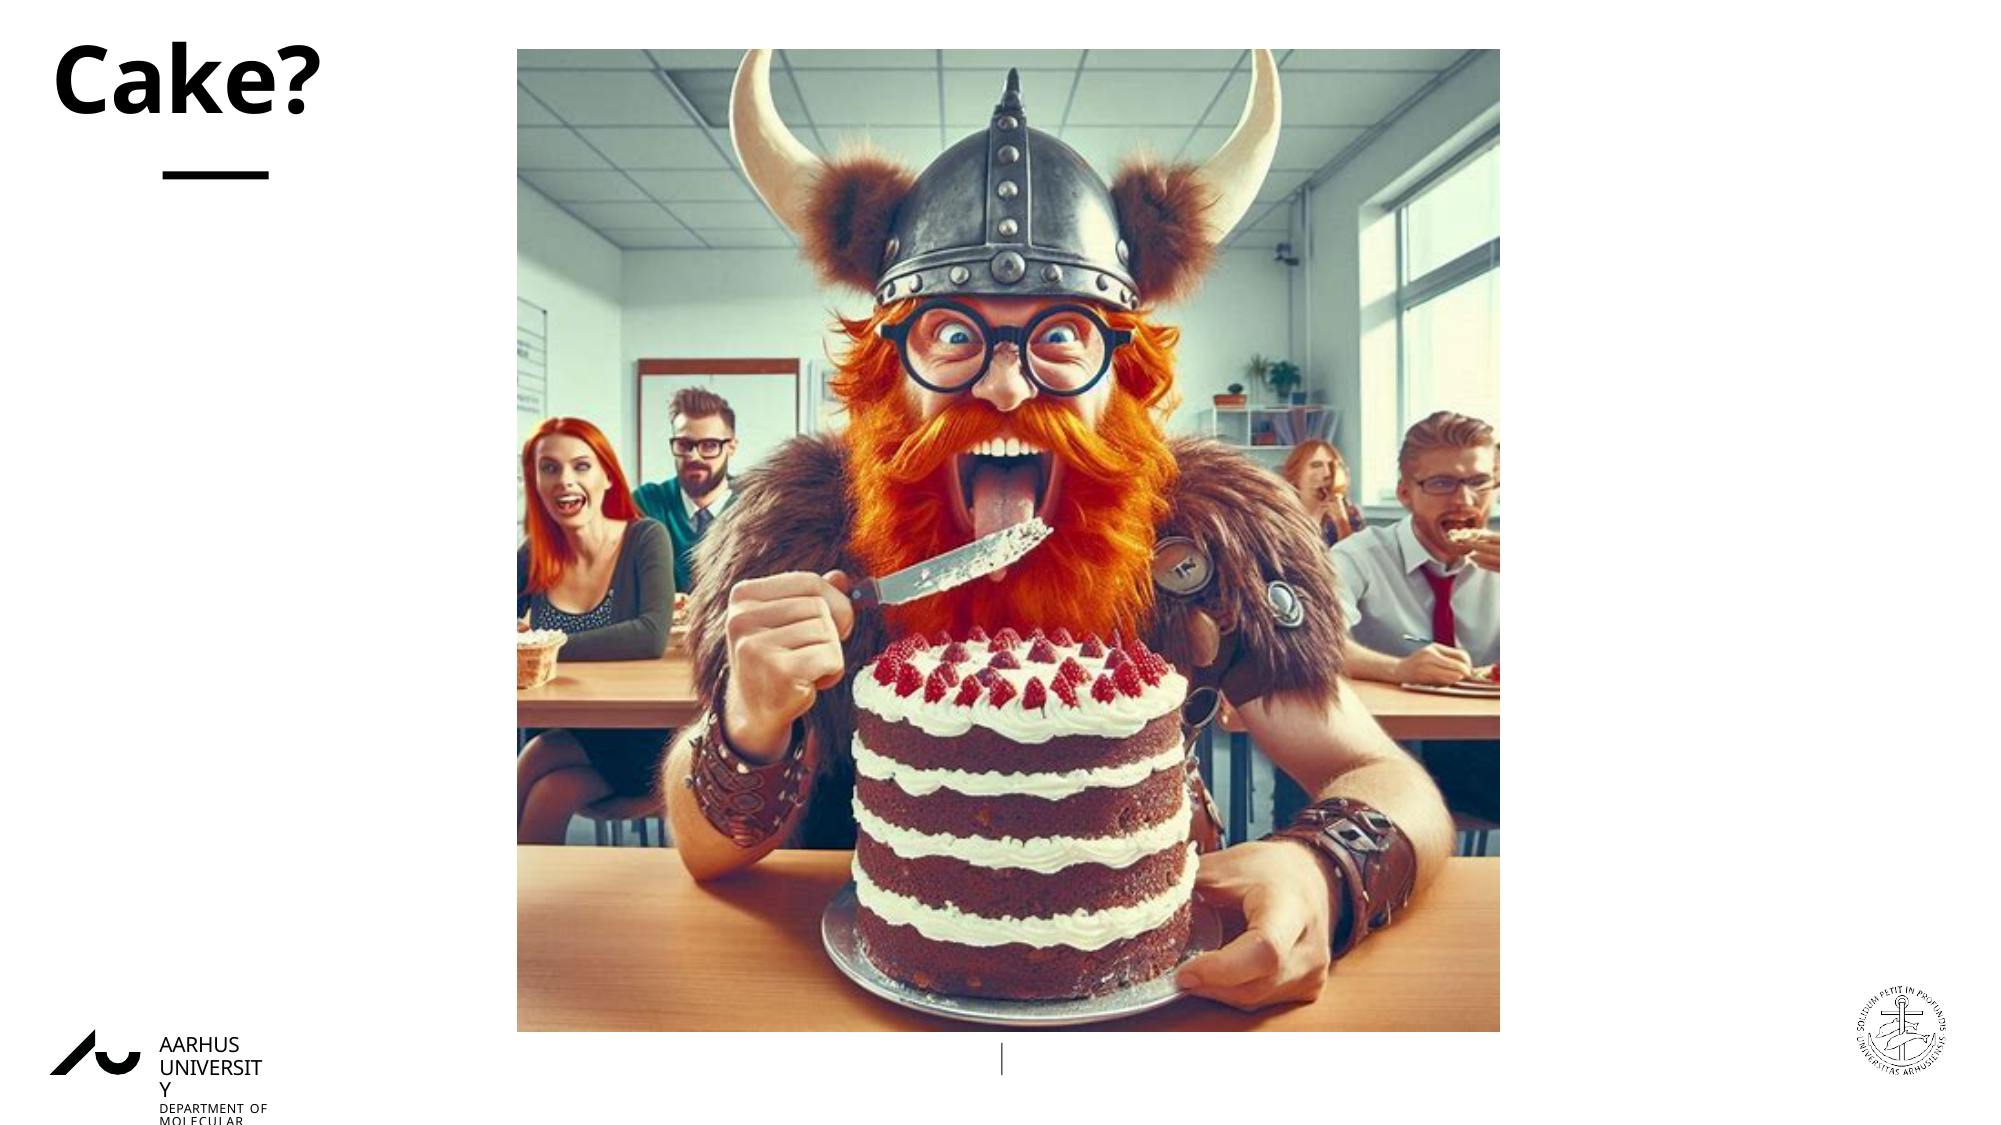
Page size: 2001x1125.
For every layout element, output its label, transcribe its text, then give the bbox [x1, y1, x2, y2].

picture [1857, 986, 1946, 1075]
footer AARHUS UNIVERSITY DEPARTMENT OF MOLECULAR BIOLOGY AND GENETICS [157, 1031, 513, 1125]
picture [517, 49, 1500, 1032]
title Cake? [49, 17, 1318, 208]
